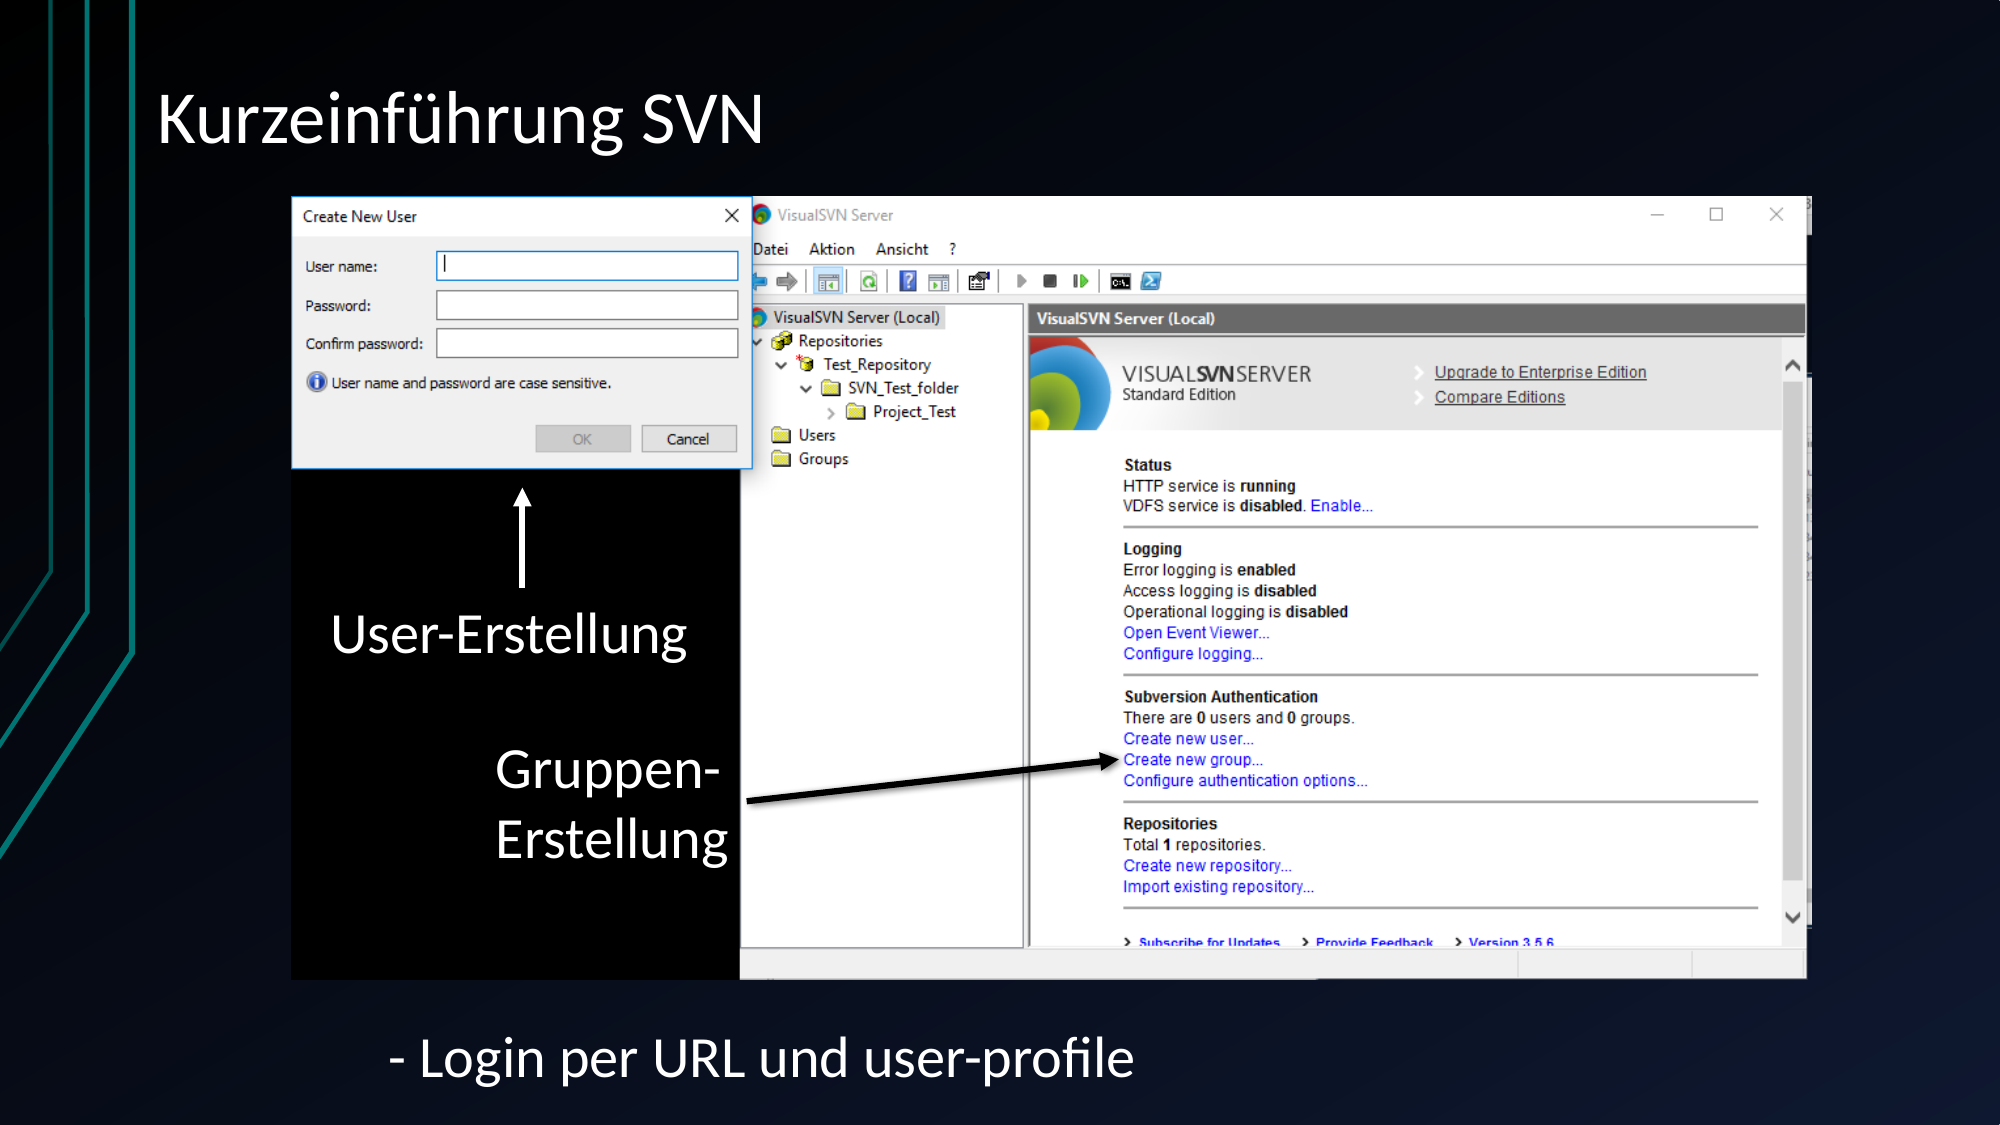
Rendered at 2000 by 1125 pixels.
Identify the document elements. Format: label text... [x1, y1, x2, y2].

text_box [746, 759, 1120, 802]
title Kurzeinführung SVN [137, 49, 1837, 170]
picture [290, 195, 1812, 981]
text_box - Login per URL und user-profile [373, 1011, 1792, 1097]
